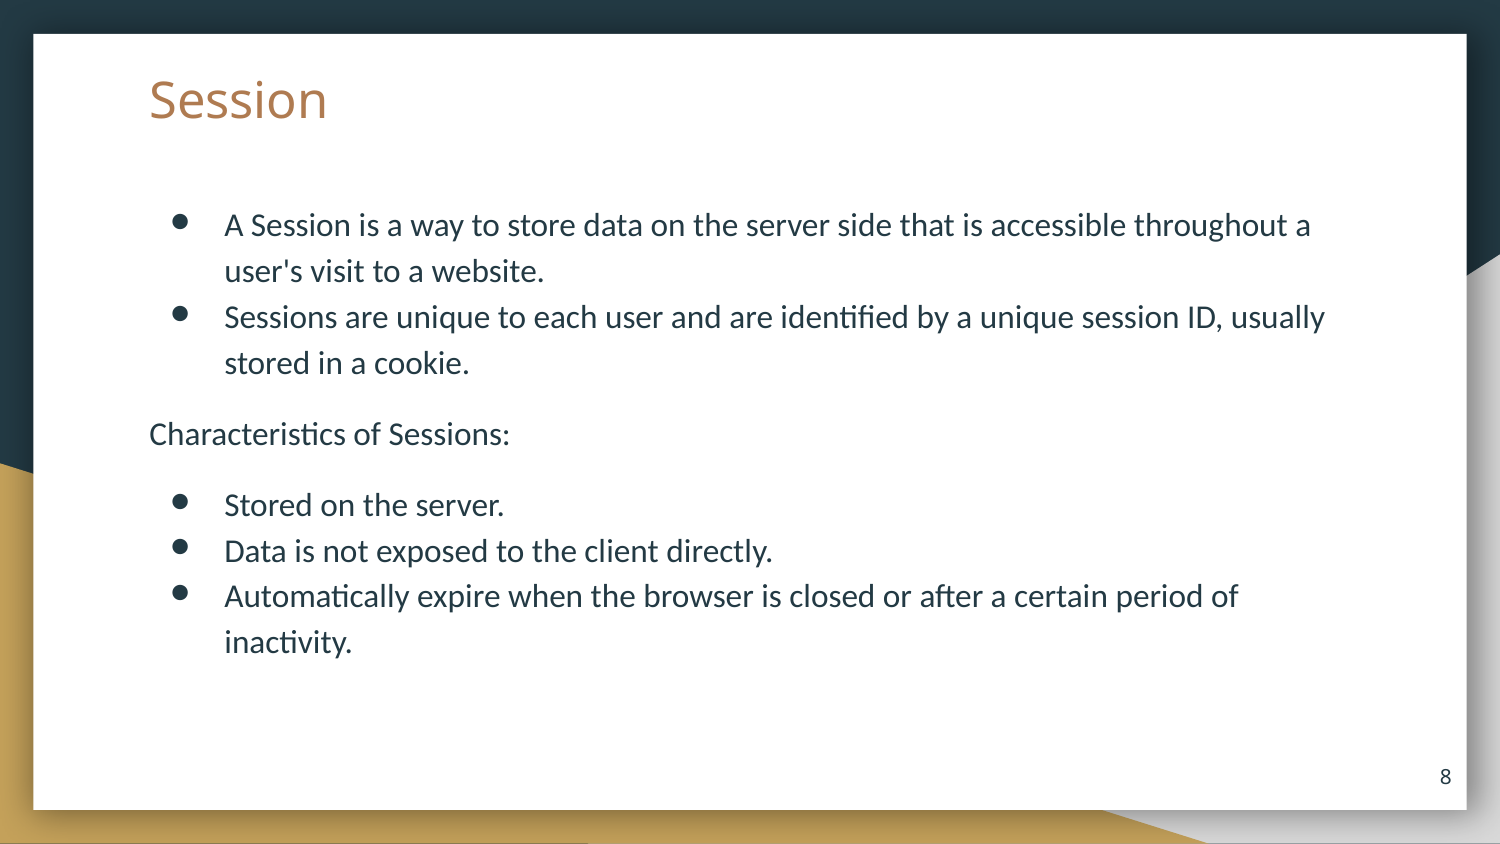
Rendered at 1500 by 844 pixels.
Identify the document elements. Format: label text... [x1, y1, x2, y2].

list A Session is a way to store data on the server side that is accessible throughout a user's visit to a website. Sessions are unique to each user and are identified by a unique session ID, usually stored in a cookie. Characteristics of Sessions: Stored on the server. Data is not exposed to the client directly. Automatically expire when the browser is closed or after a certain period of inactivity. [134, 182, 1366, 729]
slide_number ‹#› [1376, 745, 1467, 810]
title Session [134, 53, 1366, 145]
